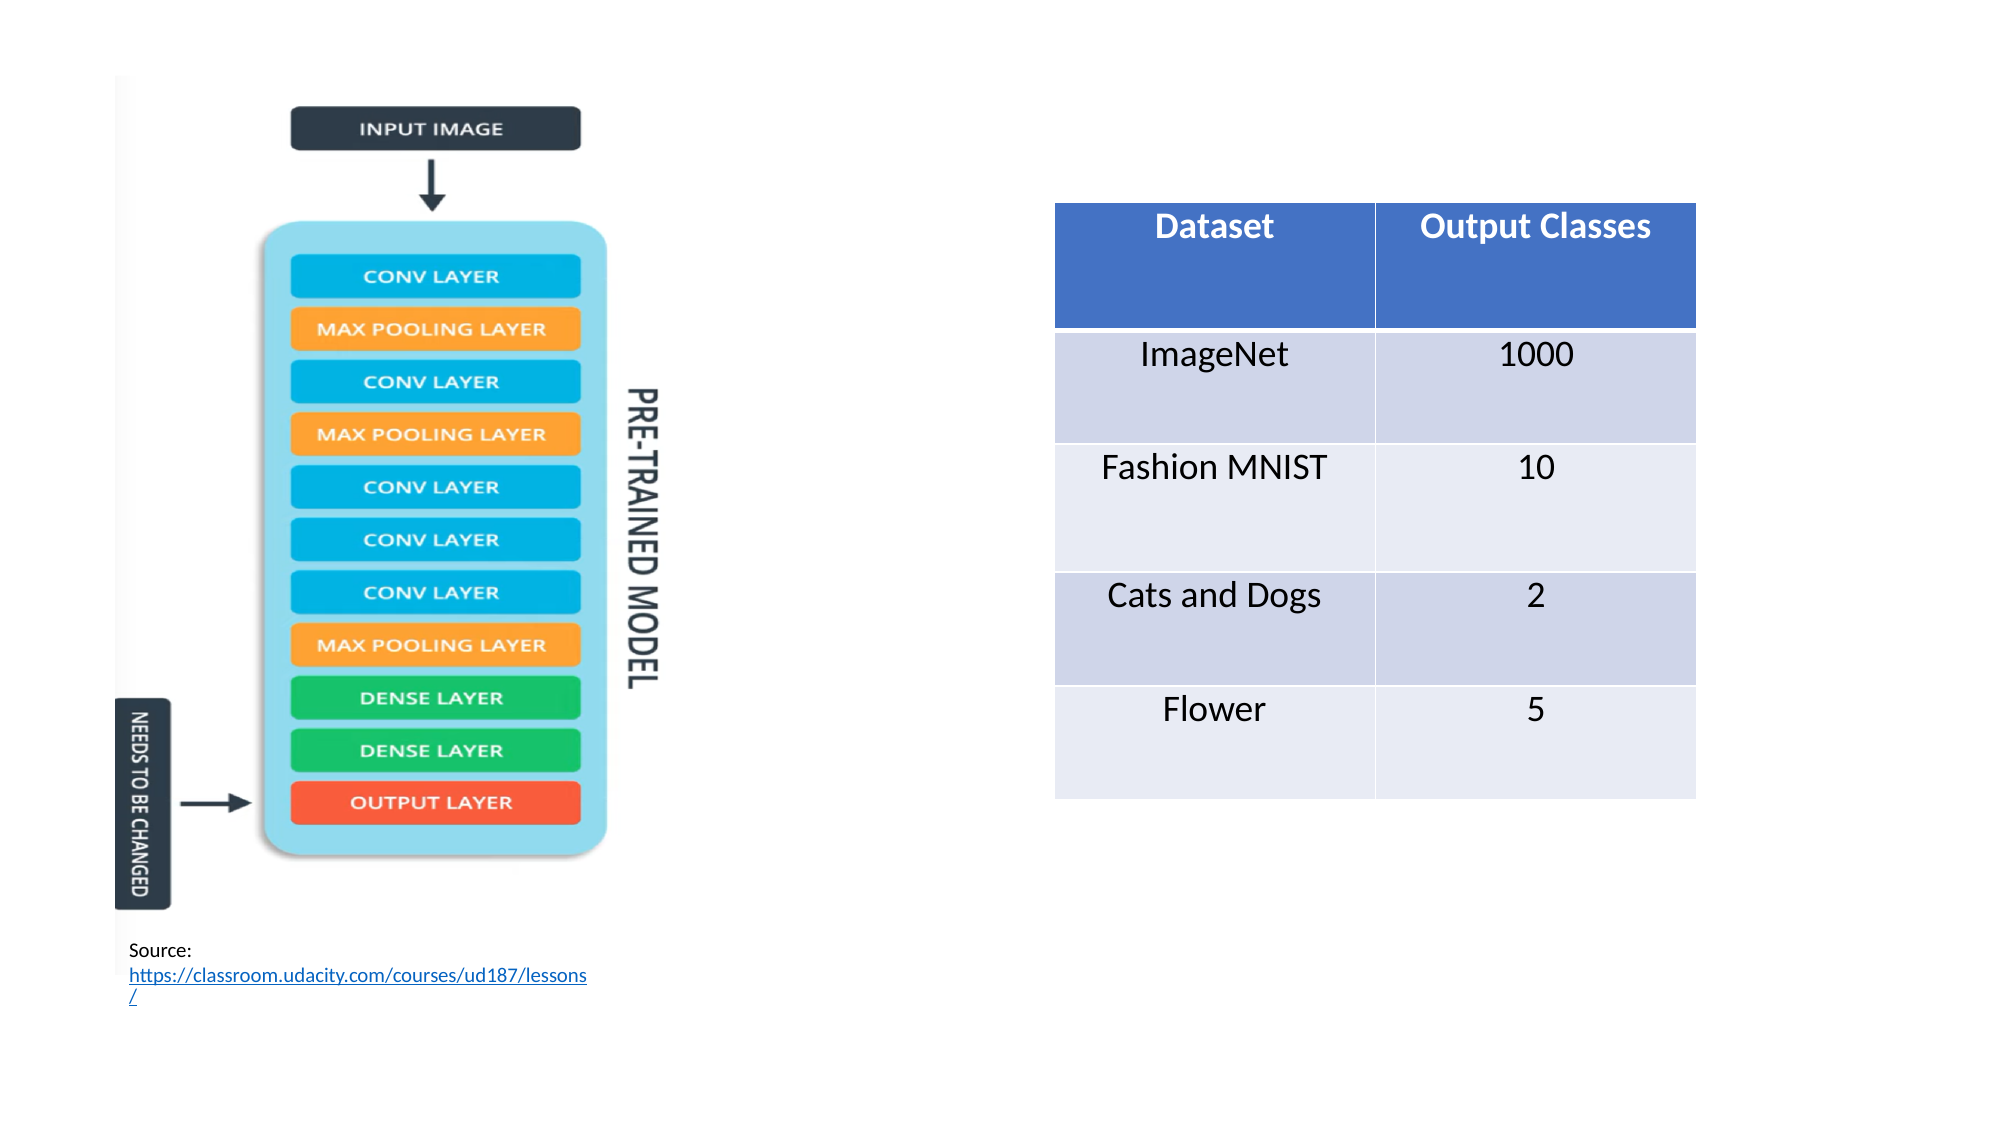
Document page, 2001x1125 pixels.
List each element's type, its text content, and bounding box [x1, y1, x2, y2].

table_header Dataset [1055, 203, 1375, 328]
table_cell 2 [1376, 573, 1696, 685]
table_cell Cats and Dogs [1055, 573, 1375, 685]
table_cell 1000 [1376, 333, 1696, 443]
table_cell Flower [1055, 687, 1375, 799]
table_cell 10 [1376, 445, 1696, 571]
table_cell 5 [1376, 687, 1696, 799]
table_cell Fashion MNIST [1055, 445, 1375, 571]
table_cell ImageNet [1055, 333, 1375, 443]
table_header Output Classes [1376, 203, 1696, 328]
text_box Source: https://classroom.udacity.com/courses/ud187/lessons/ [114, 929, 603, 995]
picture [0, 77, 880, 975]
